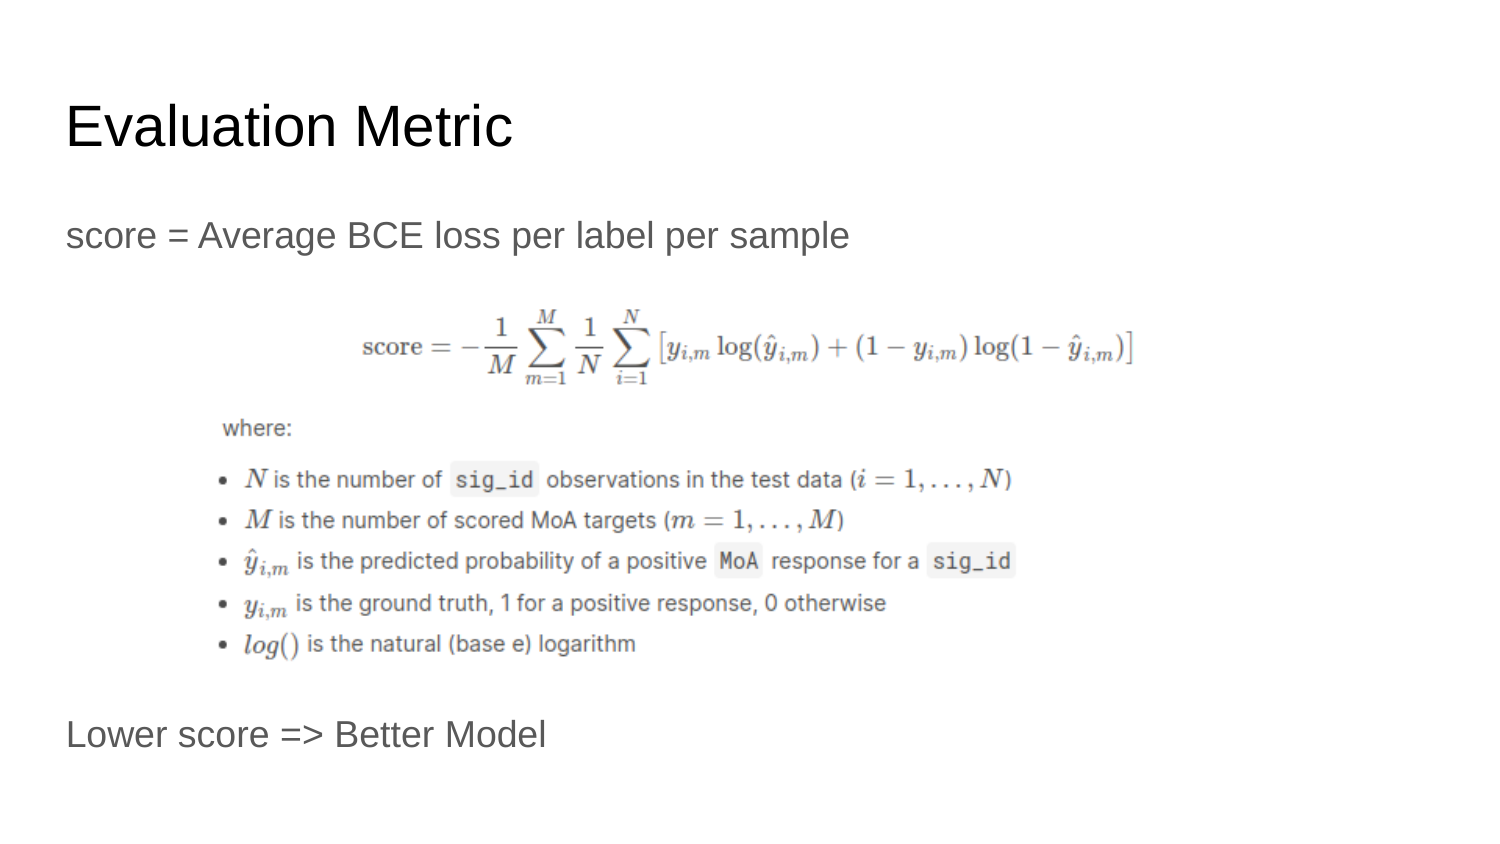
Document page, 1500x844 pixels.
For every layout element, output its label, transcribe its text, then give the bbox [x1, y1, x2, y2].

picture [201, 293, 1200, 667]
text_box Evaluation Metric [51, 72, 1449, 167]
text_box Lower score => Better Model [51, 688, 1449, 762]
text_box score = Average BCE loss per label per sample [51, 189, 1449, 263]
